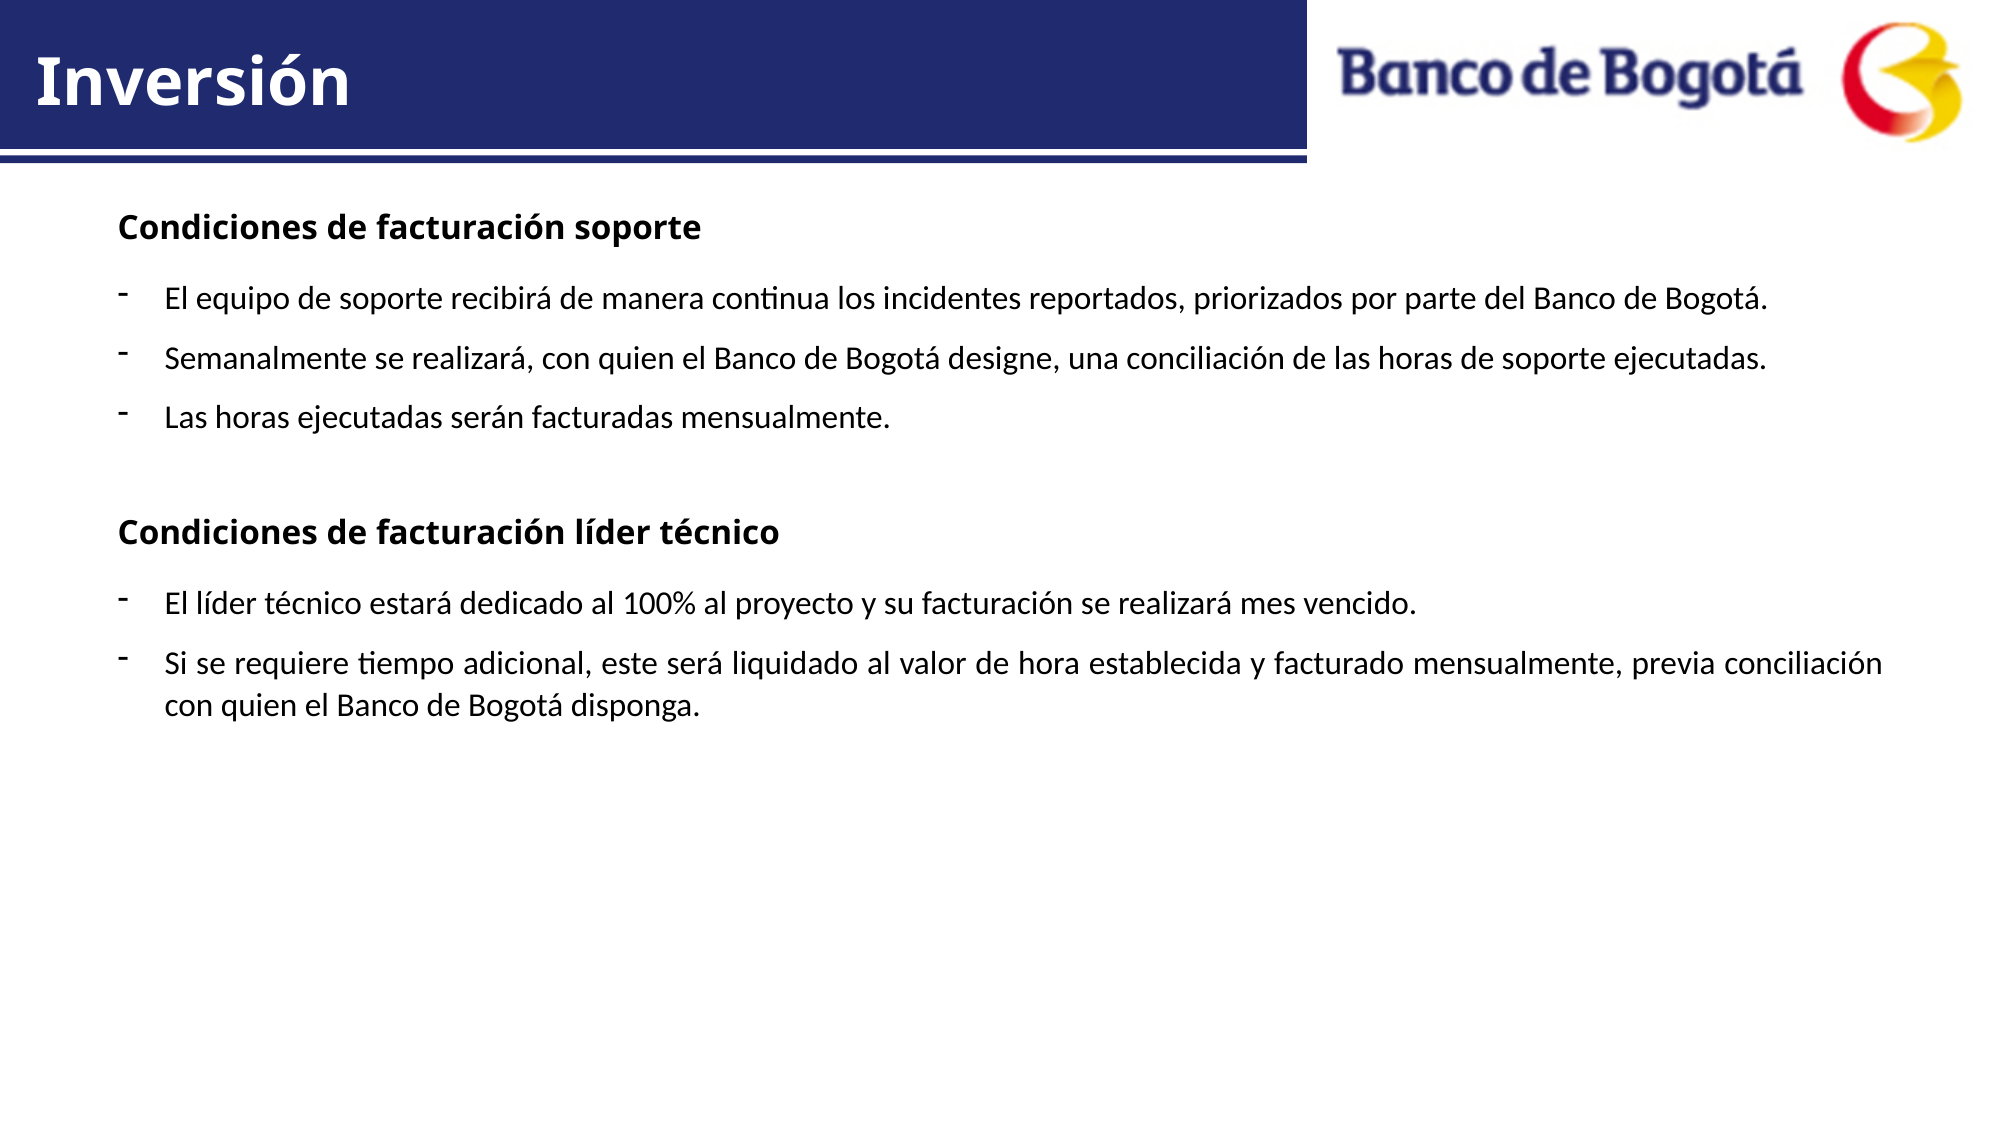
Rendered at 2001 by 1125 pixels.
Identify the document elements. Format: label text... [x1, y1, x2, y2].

text_box [0, 156, 1307, 164]
text_box Inversión [22, 31, 1307, 127]
text_box Condiciones de facturación soporte El equipo de soporte recibirá de manera continua los incidentes reportados, priorizados por parte del Banco de Bogotá. Semanalmente se realizará, con quien el Banco de Bogotá designe, una conciliación de las horas de soporte ejecutadas. Las horas ejecutadas serán facturadas mensualmente. Condiciones de facturación líder técnico El líder técnico estará dedicado al 100% al proyecto y su facturación se realizará mes vencido. Si se requiere tiempo adicional, este será liquidado al valor de hora establecida y facturado mensualmente, previa conciliación con quien el Banco de Bogotá disponga. [102, 199, 1901, 731]
picture [1307, 0, 2000, 165]
text_box [0, 0, 1307, 149]
